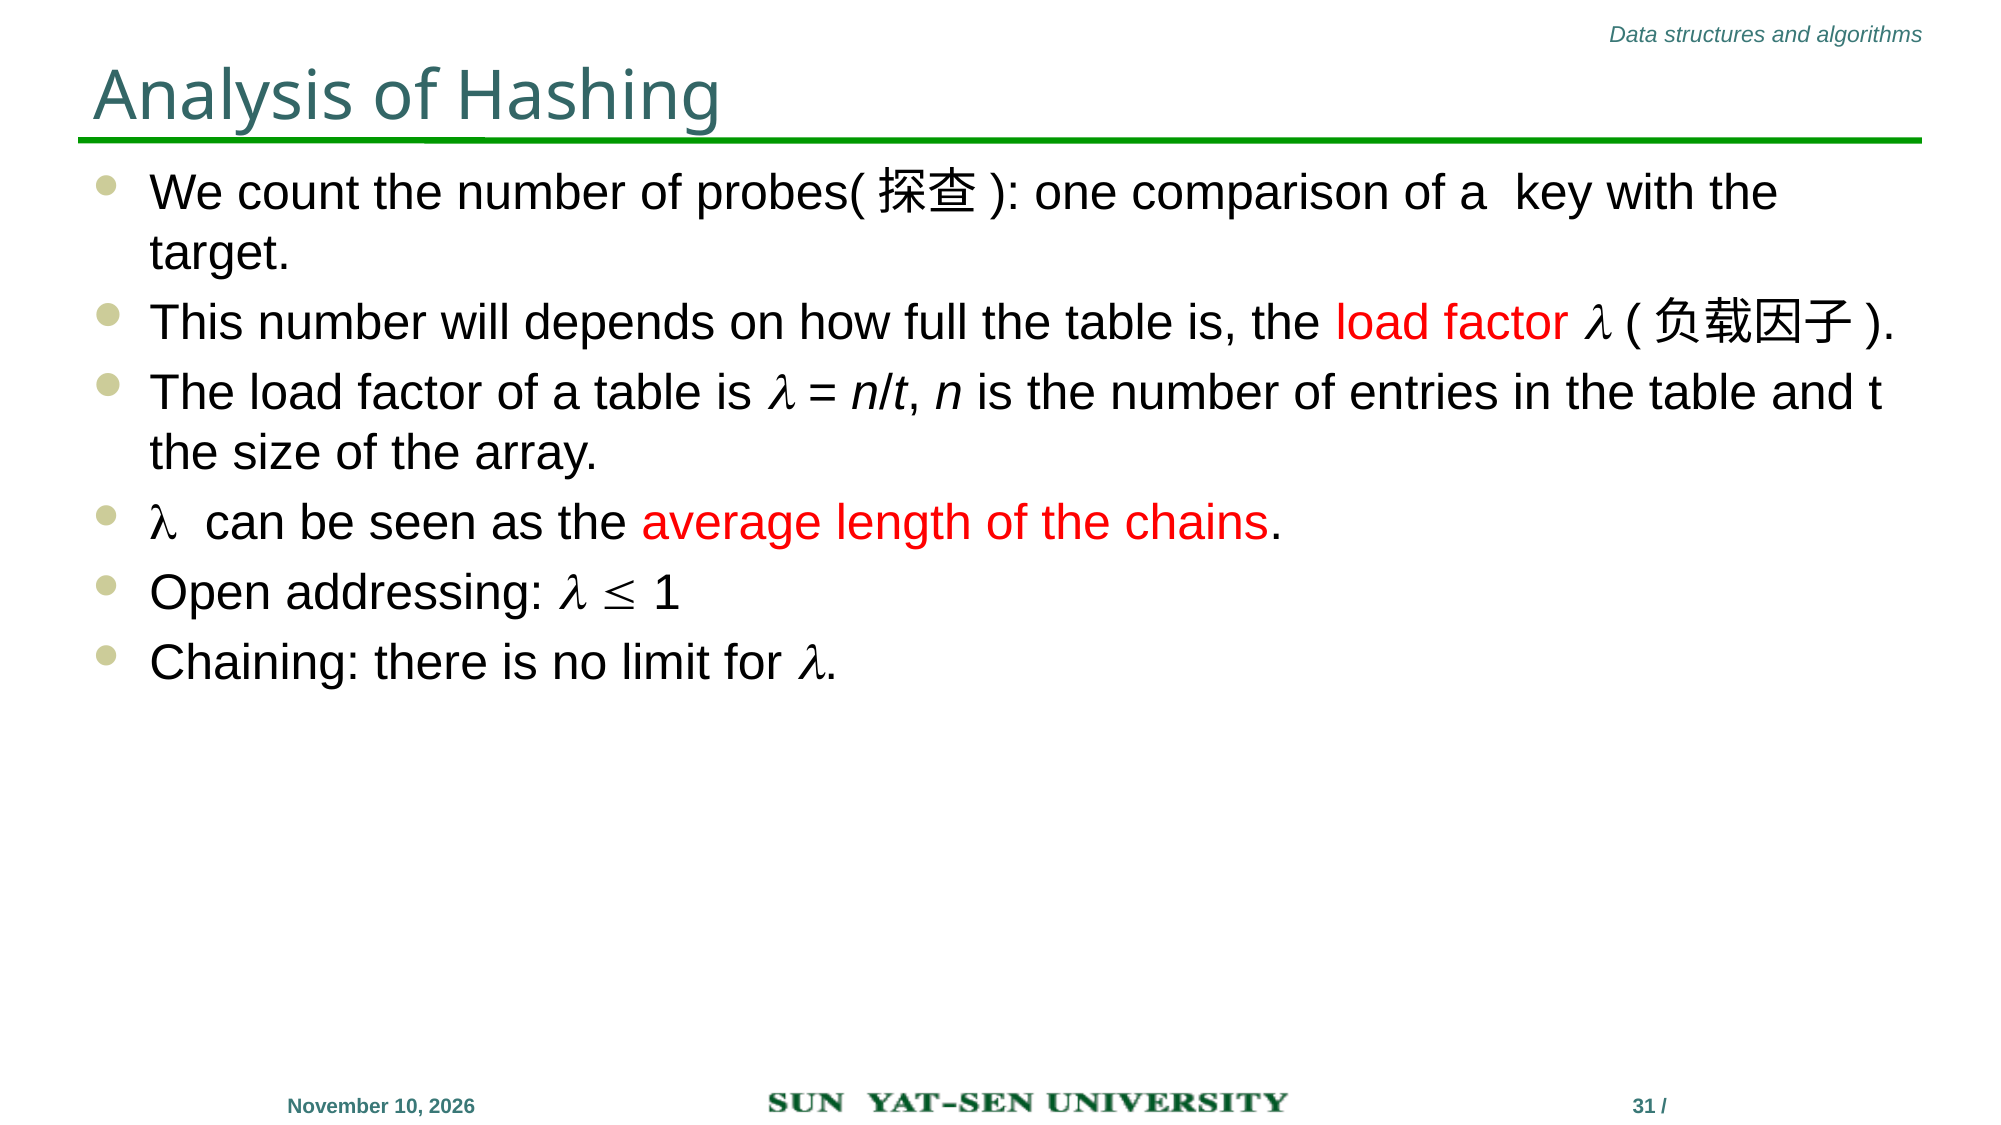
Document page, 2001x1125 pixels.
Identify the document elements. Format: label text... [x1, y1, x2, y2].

list We count the number of probes(探查): one comparison of a key with the target. This number will depends on how full the table is, the load factor  (负载因子). The load factor of a table is  = n/t, n is the number of entries in the table and t the size of the array.  can be seen as the average length of the chains. Open addressing:   1 Chaining: there is no limit for . [77, 152, 1923, 1067]
picture [755, 1079, 1297, 1125]
title Analysis of Hashing [77, 34, 1923, 141]
